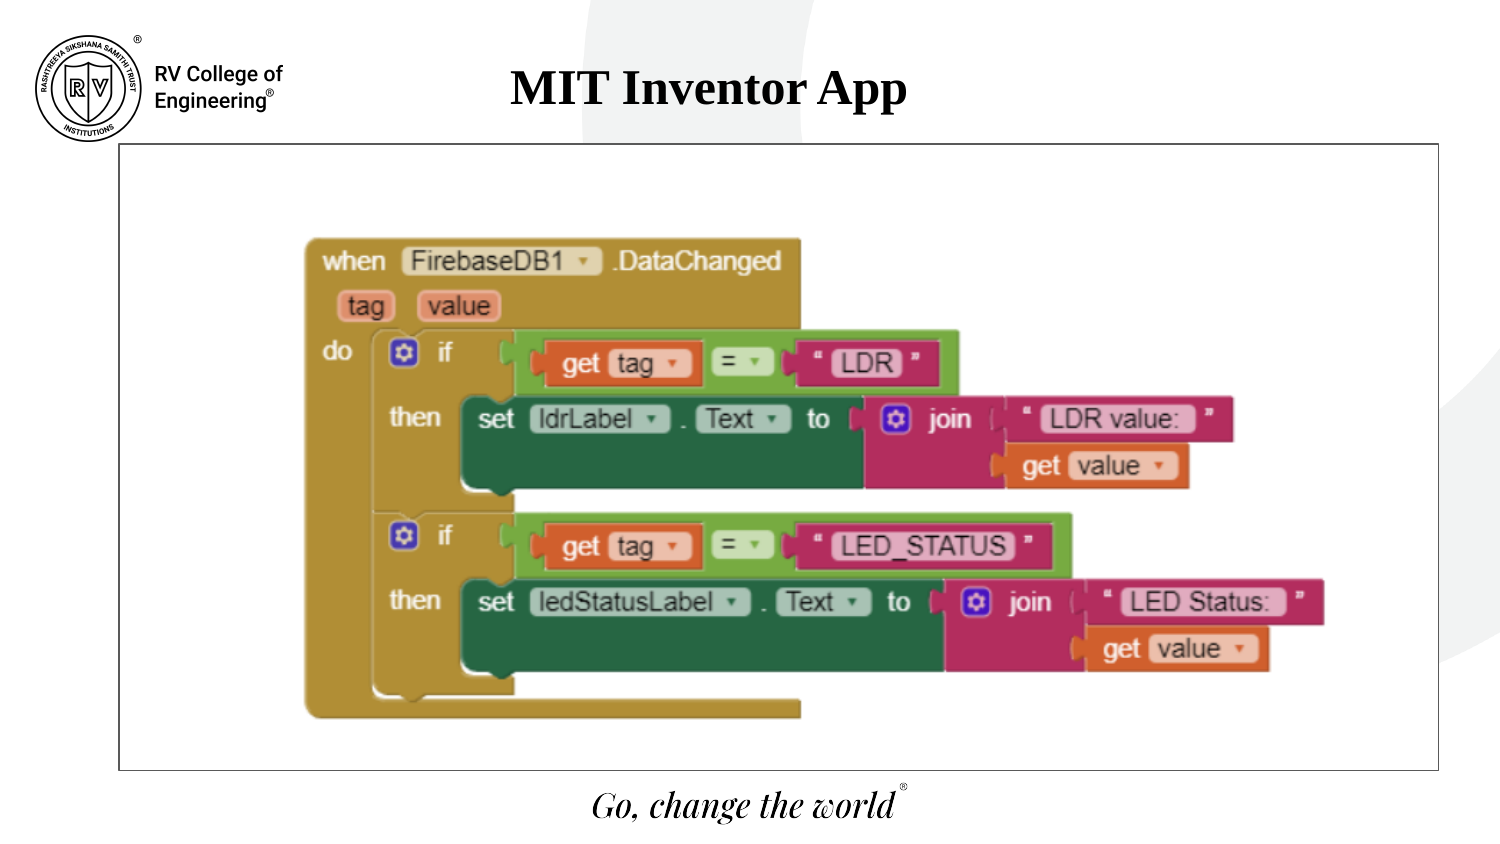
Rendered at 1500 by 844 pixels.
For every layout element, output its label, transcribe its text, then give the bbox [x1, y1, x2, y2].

picture [0, 0, 1500, 844]
text_box MIT Inventor App [495, 39, 1237, 143]
